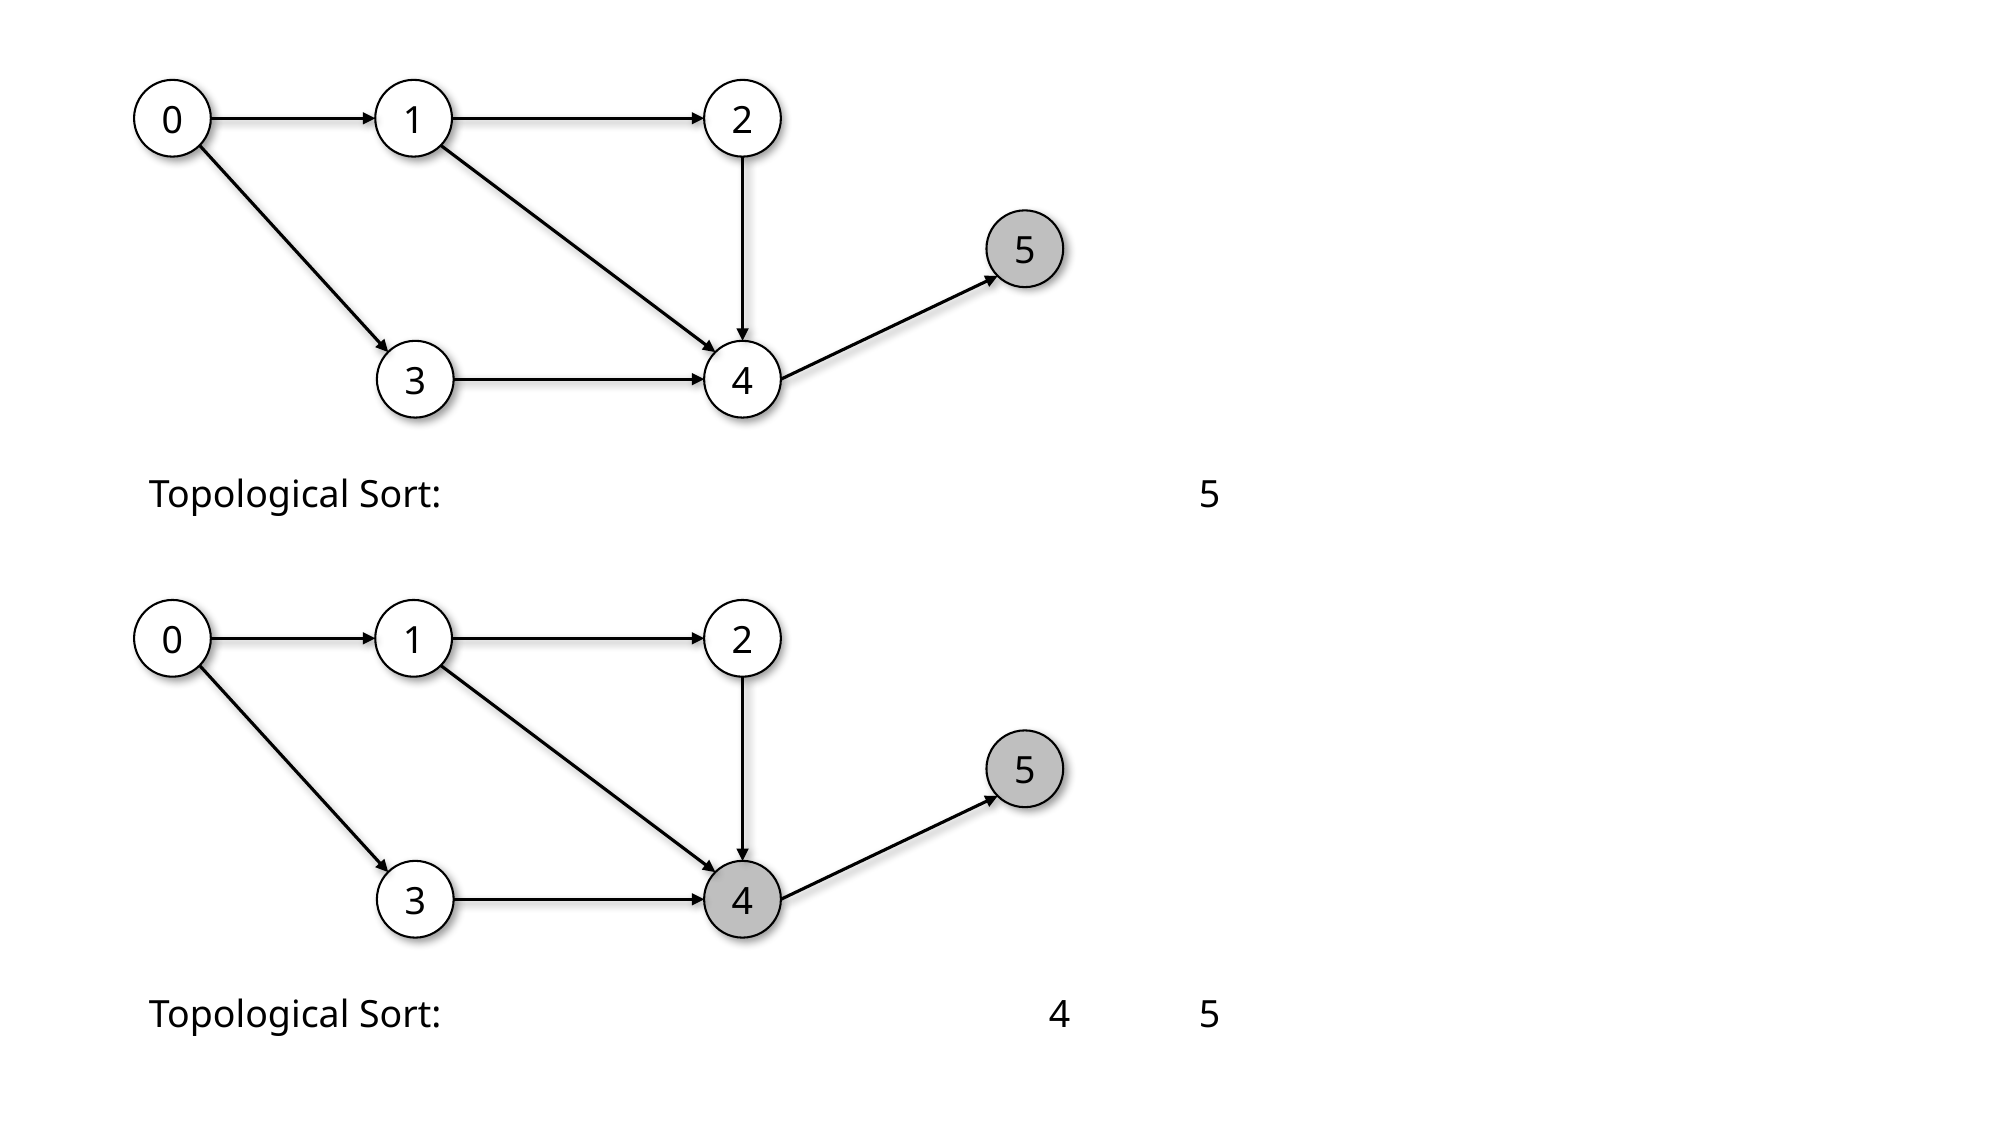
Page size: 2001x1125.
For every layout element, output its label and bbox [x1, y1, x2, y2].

text_box [134, 79, 1866, 1046]
